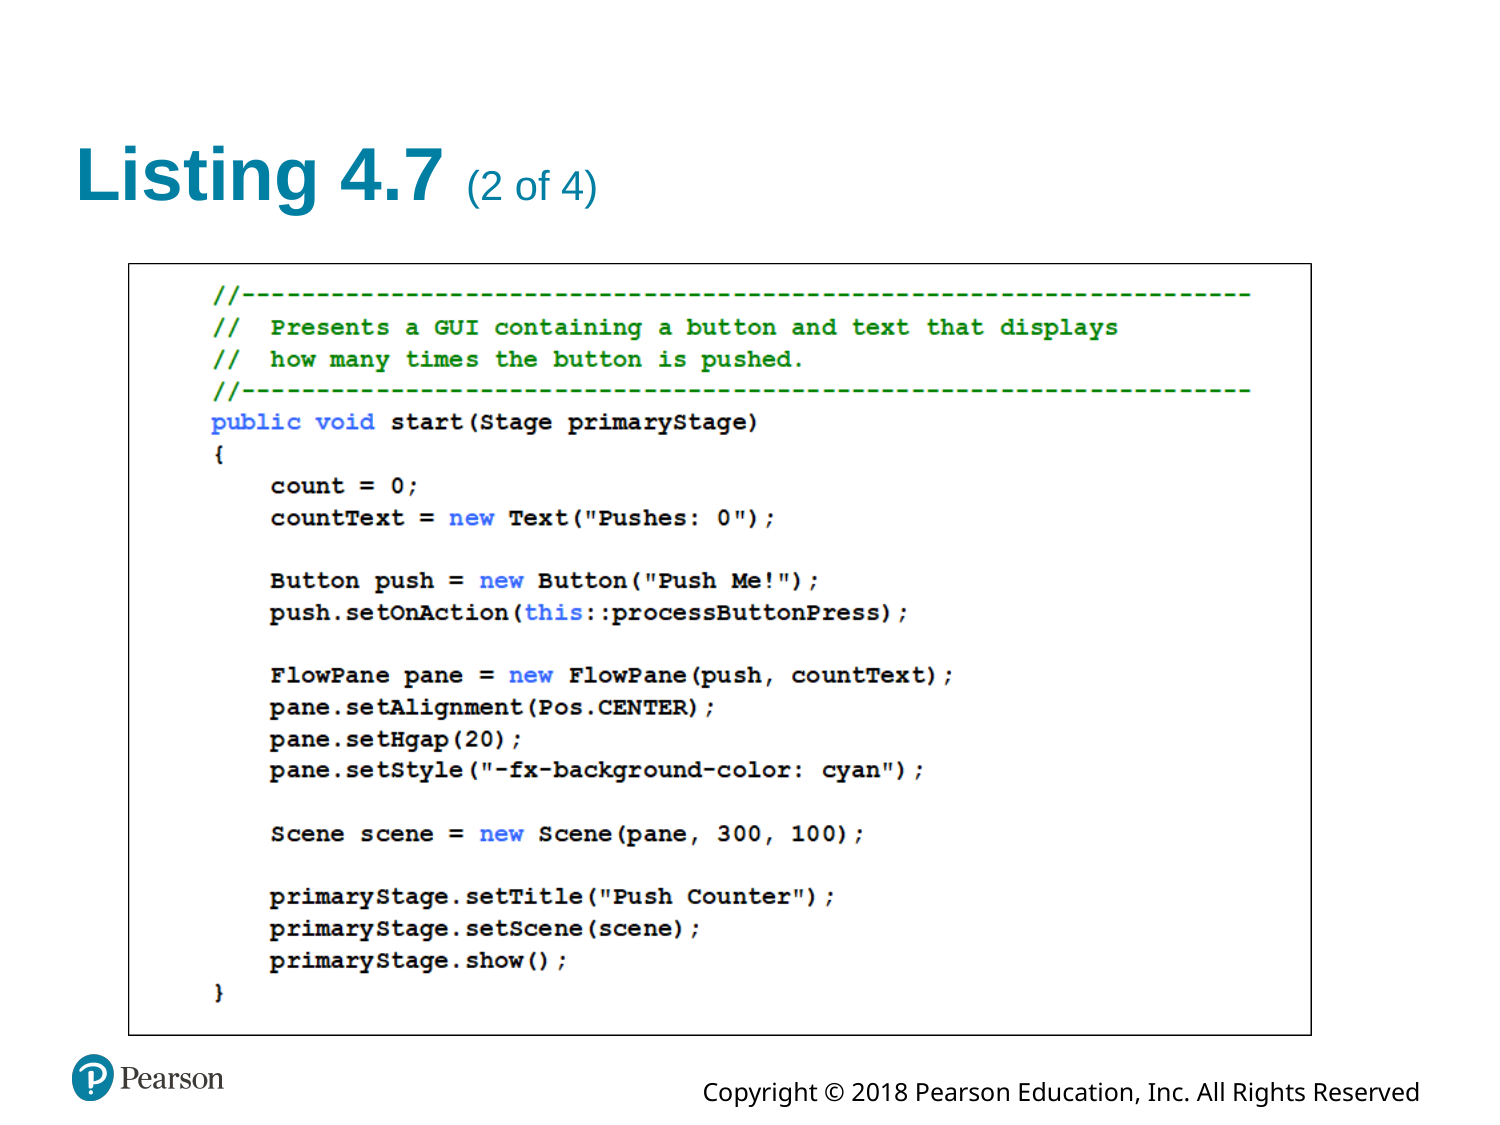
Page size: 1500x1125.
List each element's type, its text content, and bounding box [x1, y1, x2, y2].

picture [128, 263, 1312, 1036]
picture [98, 1054, 224, 1101]
title Listing 4.7 (2 of 4) [75, 35, 1425, 216]
picture [72, 1087, 83, 1101]
picture [72, 1054, 88, 1070]
picture [80, 1063, 106, 1088]
